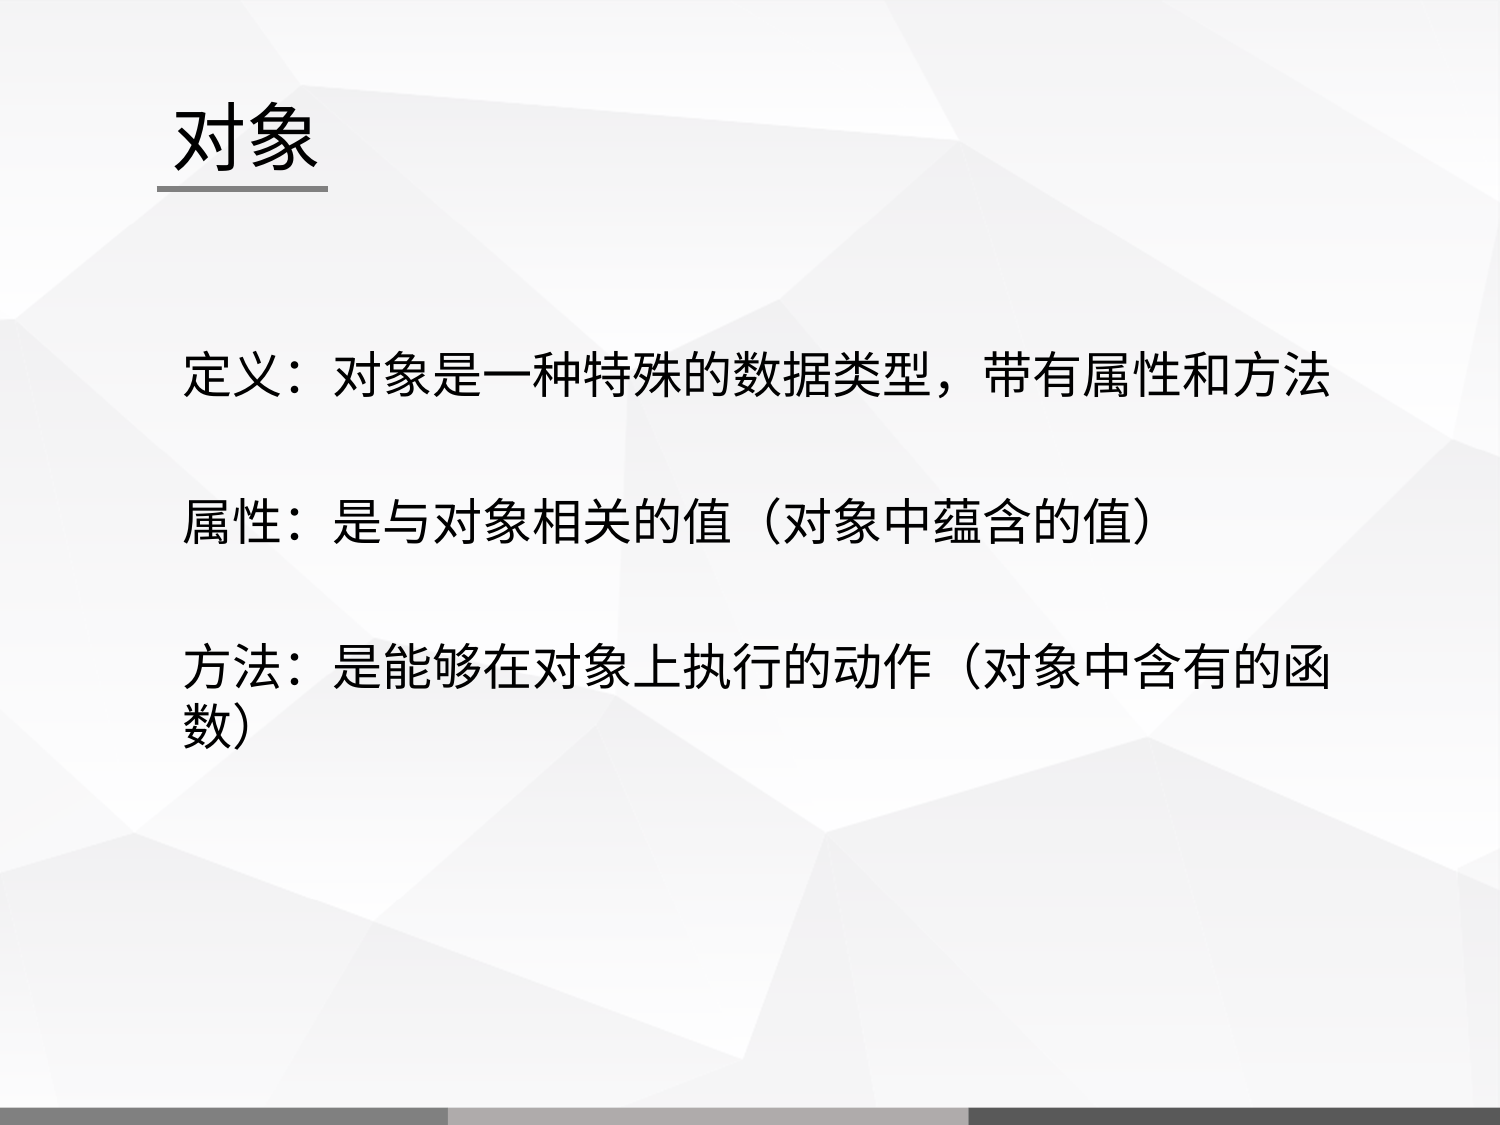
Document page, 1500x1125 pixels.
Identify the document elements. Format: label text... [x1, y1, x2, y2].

text_box 定义：对象是一种特殊的数据类型，带有属性和方法 [167, 335, 1387, 411]
text_box 对象 [156, 82, 397, 188]
text_box 方法：是能够在对象上执行的动作（对象中含有的函数） [167, 627, 1425, 763]
text_box 属性：是与对象相关的值（对象中蕴含的值） [167, 482, 1306, 558]
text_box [0, 1107, 1500, 1125]
picture [0, 0, 1500, 1107]
